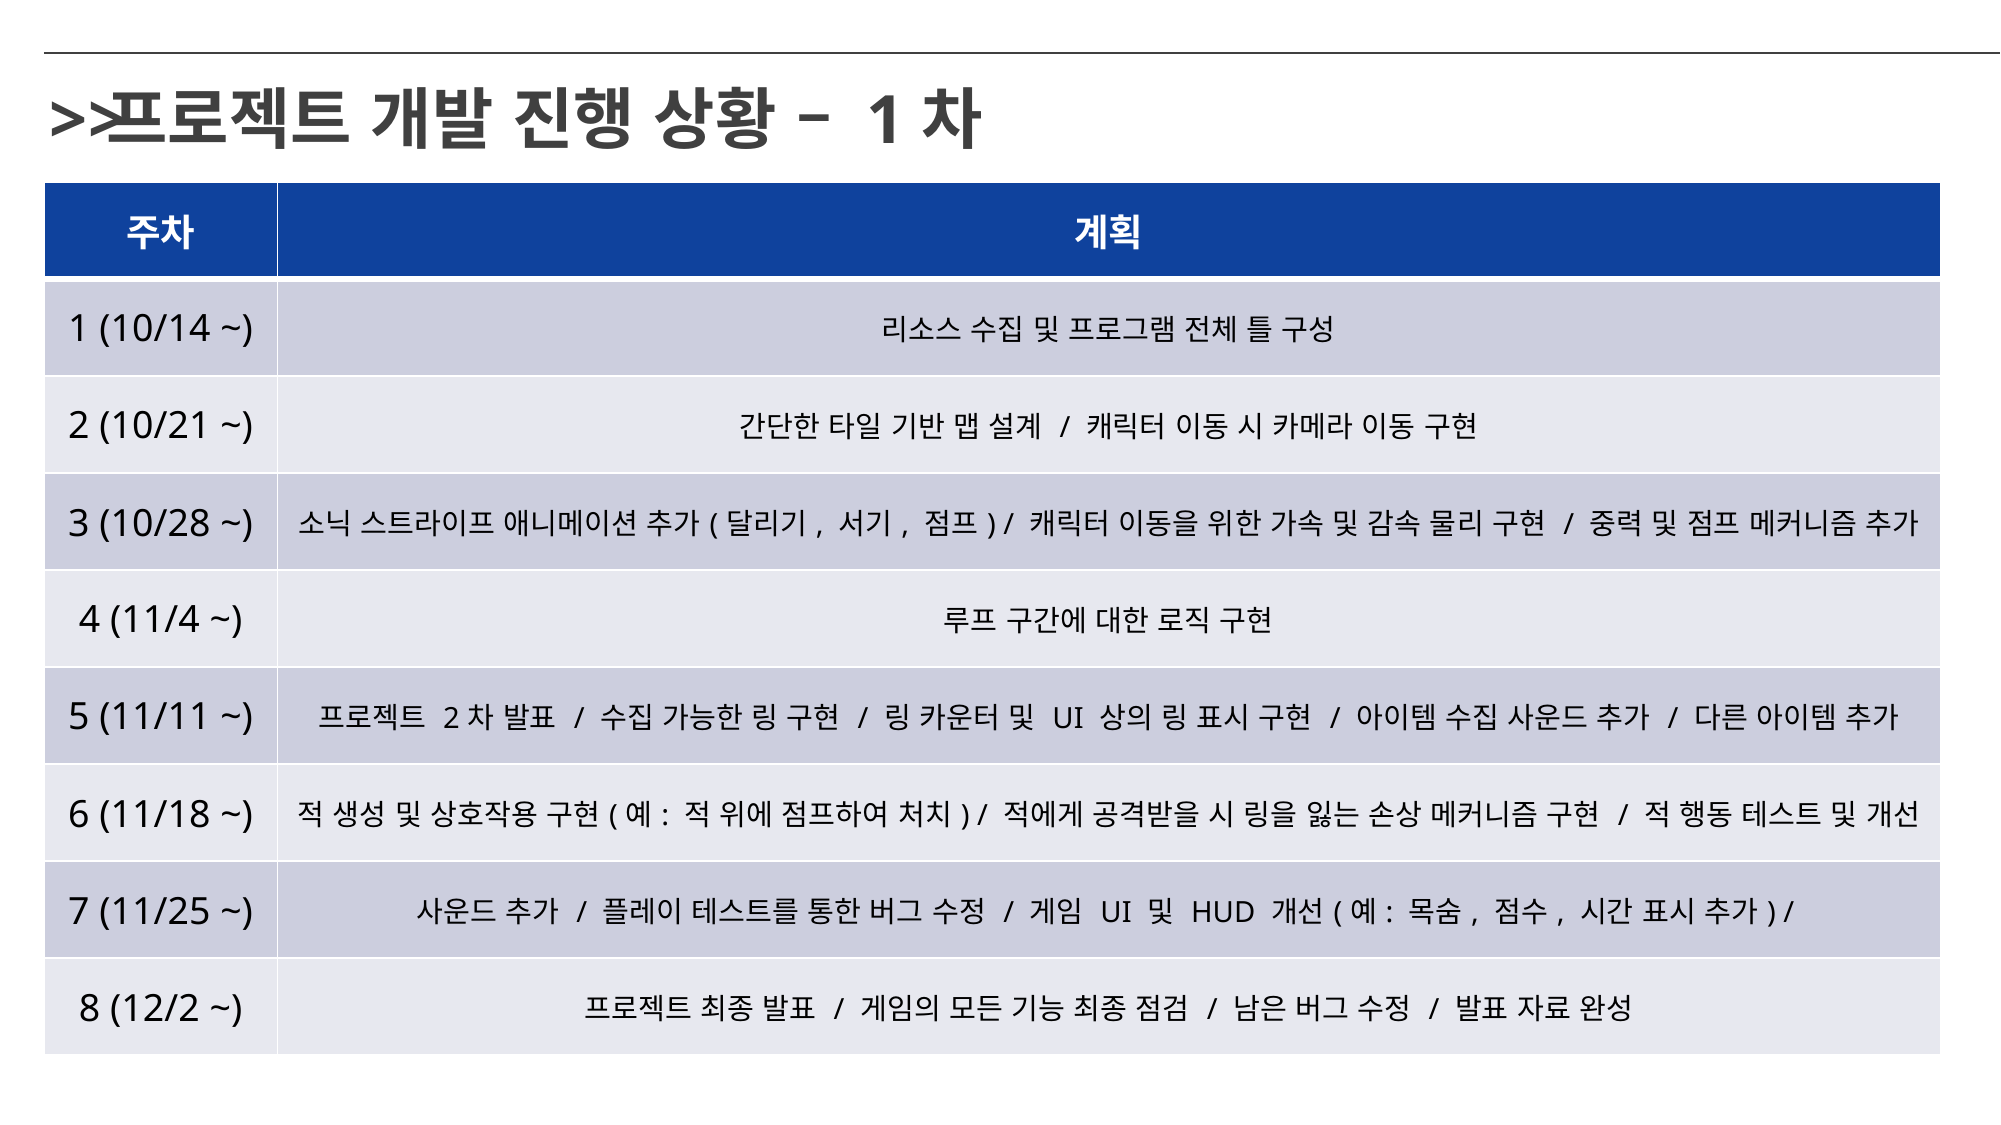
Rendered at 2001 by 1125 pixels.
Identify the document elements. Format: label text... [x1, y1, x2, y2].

table_cell 4 (11/4 ~) [45, 571, 277, 666]
table_cell 1 (10/14 ~) [45, 282, 277, 375]
table_cell 프로젝트 최종 발표 / 게임의 모든 기능 최종 점검 / 남은 버그 수정 / 발표 자료 완성 [278, 959, 1940, 1054]
table_cell 소닉 스트라이프 애니메이션 추가(달리기, 서기, 점프) / 캐릭터 이동을 위한 가속 및 감속 물리 구현 / 중력 및 점프 메커니즘 추가 [278, 474, 1940, 569]
text_box >> [34, 69, 91, 165]
table_cell 사운드 추가 / 플레이 테스트를 통한 버그 수정 / 게임 UI 및 HUD 개선(예: 목숨, 점수, 시간 표시 추가) / [278, 862, 1940, 957]
table_cell 루프 구간에 대한 로직 구현 [278, 571, 1940, 666]
table_cell 간단한 타일 기반 맵 설계 / 캐릭터 이동 시 카메라 이동 구현 [278, 377, 1940, 472]
table_cell 3 (10/28 ~) [45, 474, 277, 569]
table_cell 8 (12/2 ~) [45, 959, 277, 1054]
table_cell 2 (10/21 ~) [45, 377, 277, 472]
table_cell 6 (11/18 ~) [45, 765, 277, 860]
text_box 프로젝트 개발 진행 상황 – 1차 [91, 69, 998, 165]
table_header 주차 [45, 183, 277, 276]
table_cell 프로젝트 2차 발표 / 수집 가능한 링 구현 / 링 카운터 및 UI 상의 링 표시 구현 / 아이템 수집 사운드 추가 / 다른 아이템 추가 [278, 668, 1940, 763]
table_header 계획 [278, 183, 1940, 276]
table_cell 5 (11/11 ~) [45, 668, 277, 763]
table_cell 적 생성 및 상호작용 구현(예: 적 위에 점프하여 처치) / 적에게 공격받을 시 링을 잃는 손상 메커니즘 구현 / 적 행동 테스트 및 개선 [278, 765, 1940, 860]
table_cell 7 (11/25 ~) [45, 862, 277, 957]
table_cell 리소스 수집 및 프로그램 전체 틀 구성 [278, 282, 1940, 375]
